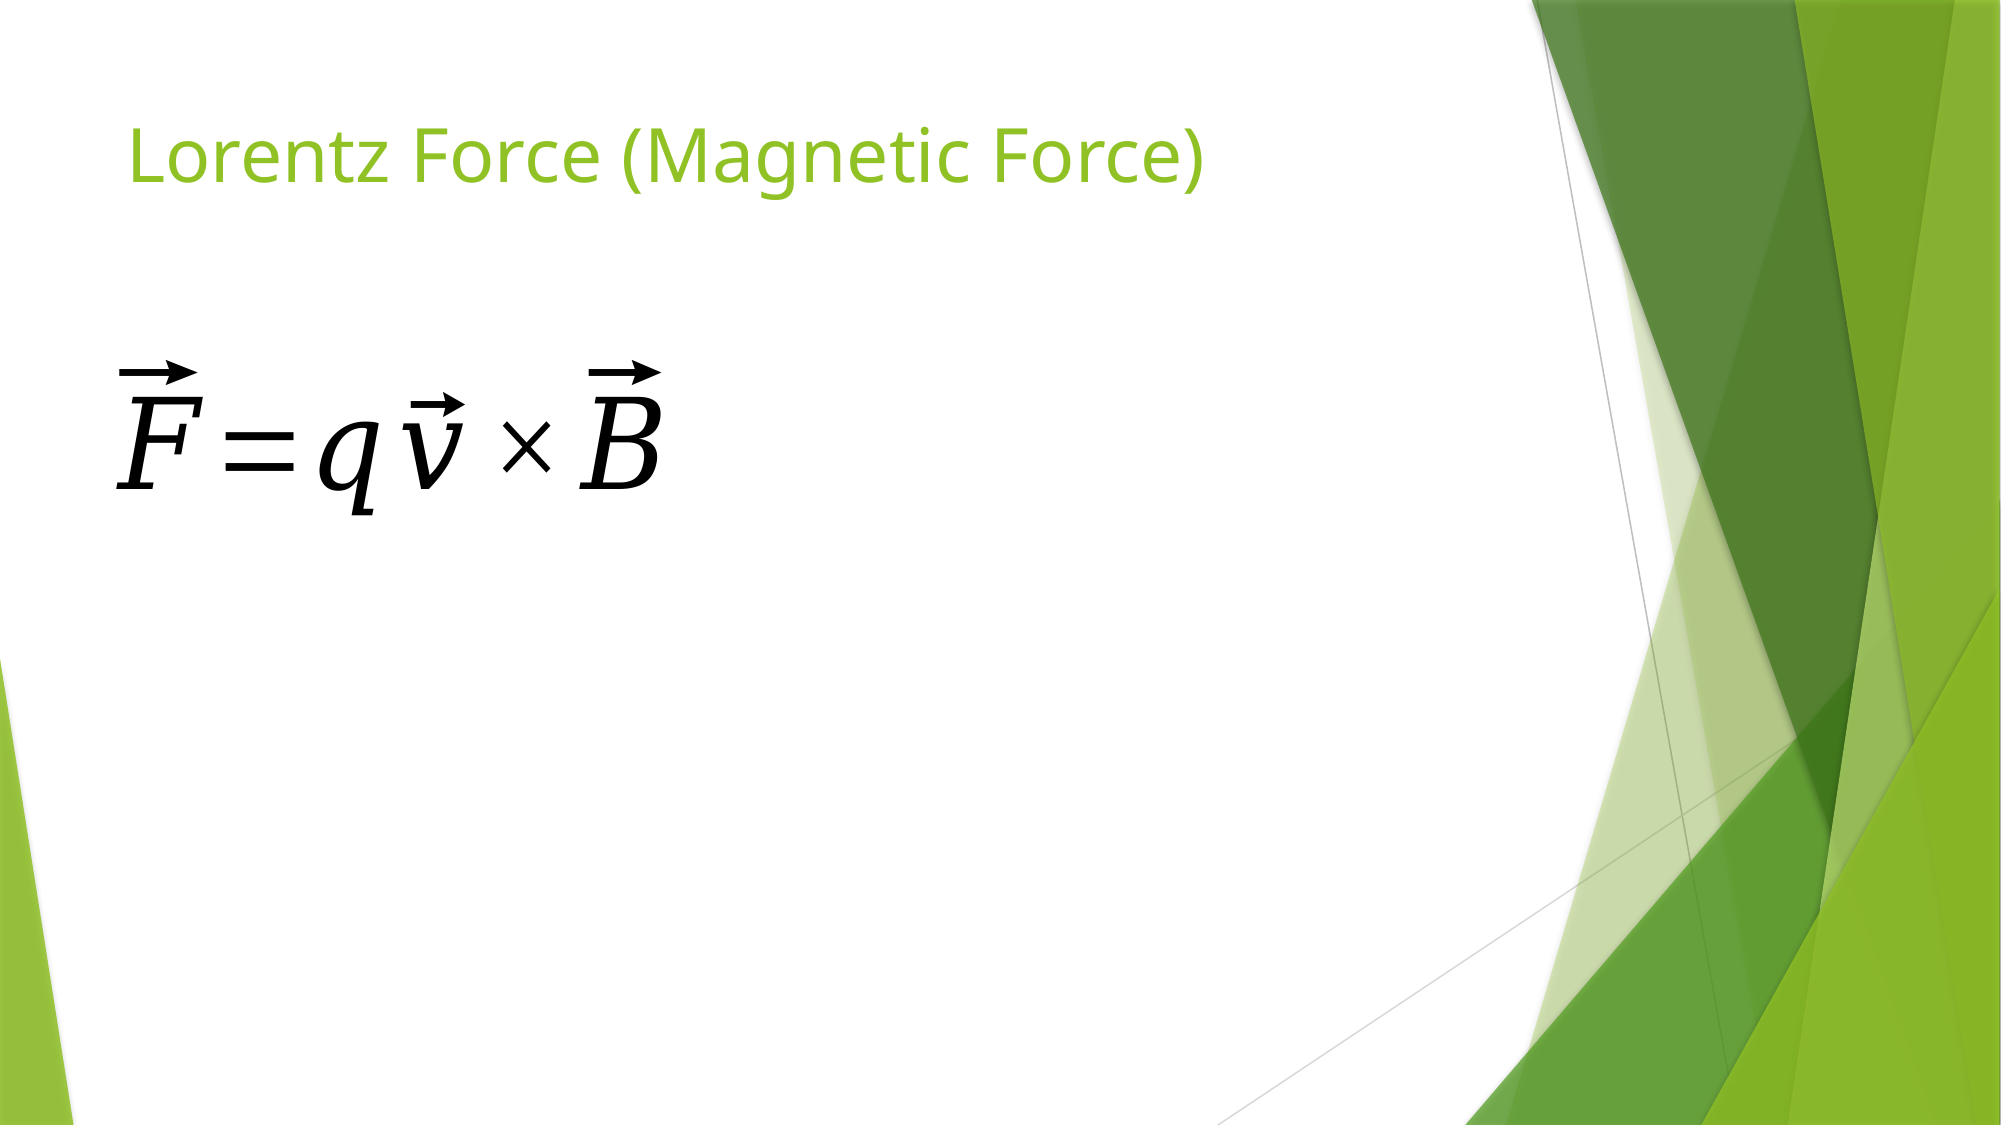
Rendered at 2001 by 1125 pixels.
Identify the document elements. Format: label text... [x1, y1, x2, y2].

title Lorentz Force (Magnetic Force) [111, 99, 1522, 317]
